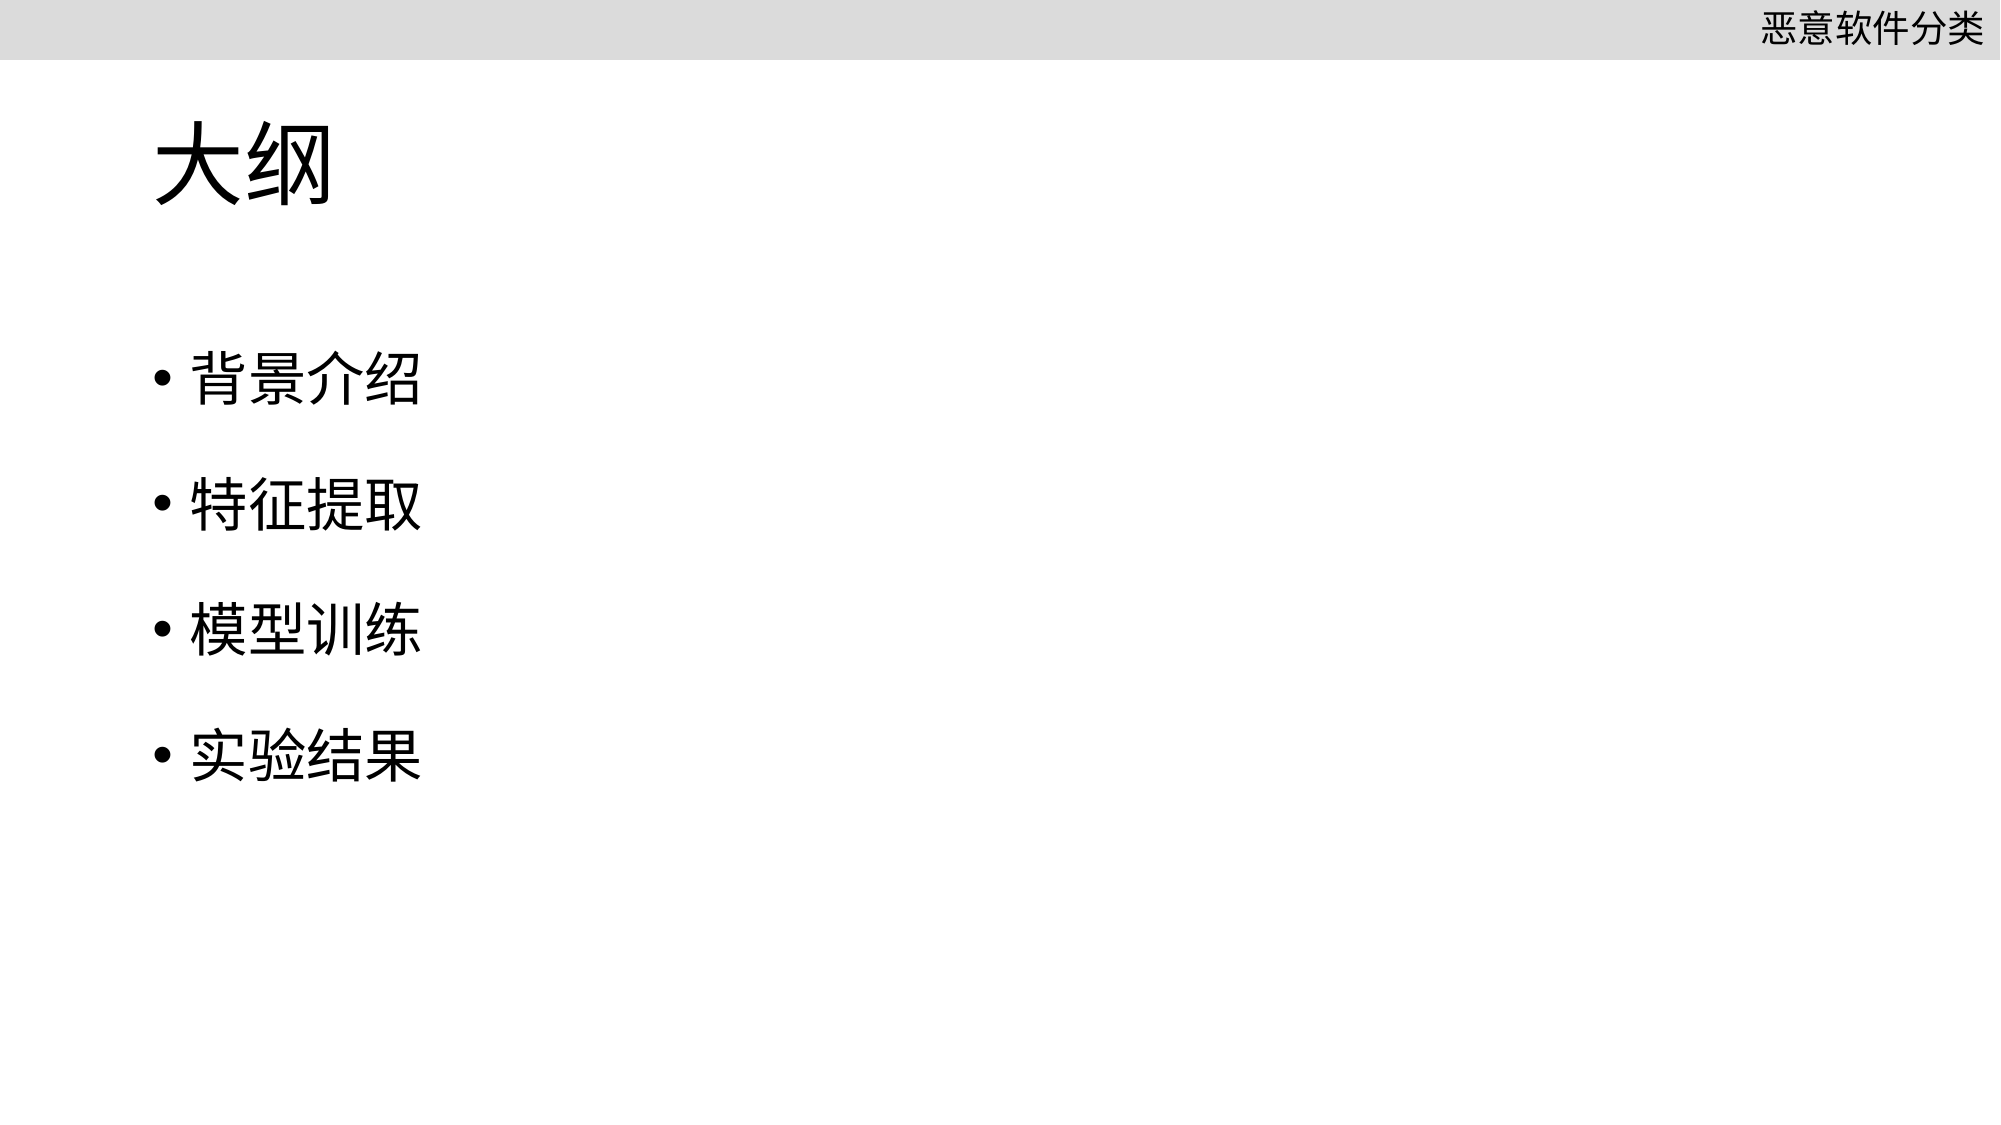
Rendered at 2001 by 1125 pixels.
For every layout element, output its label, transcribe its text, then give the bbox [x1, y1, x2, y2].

list 背景介绍 特征提取 模型训练 实验结果 [137, 299, 1863, 1014]
title 大纲 [137, 59, 1863, 278]
